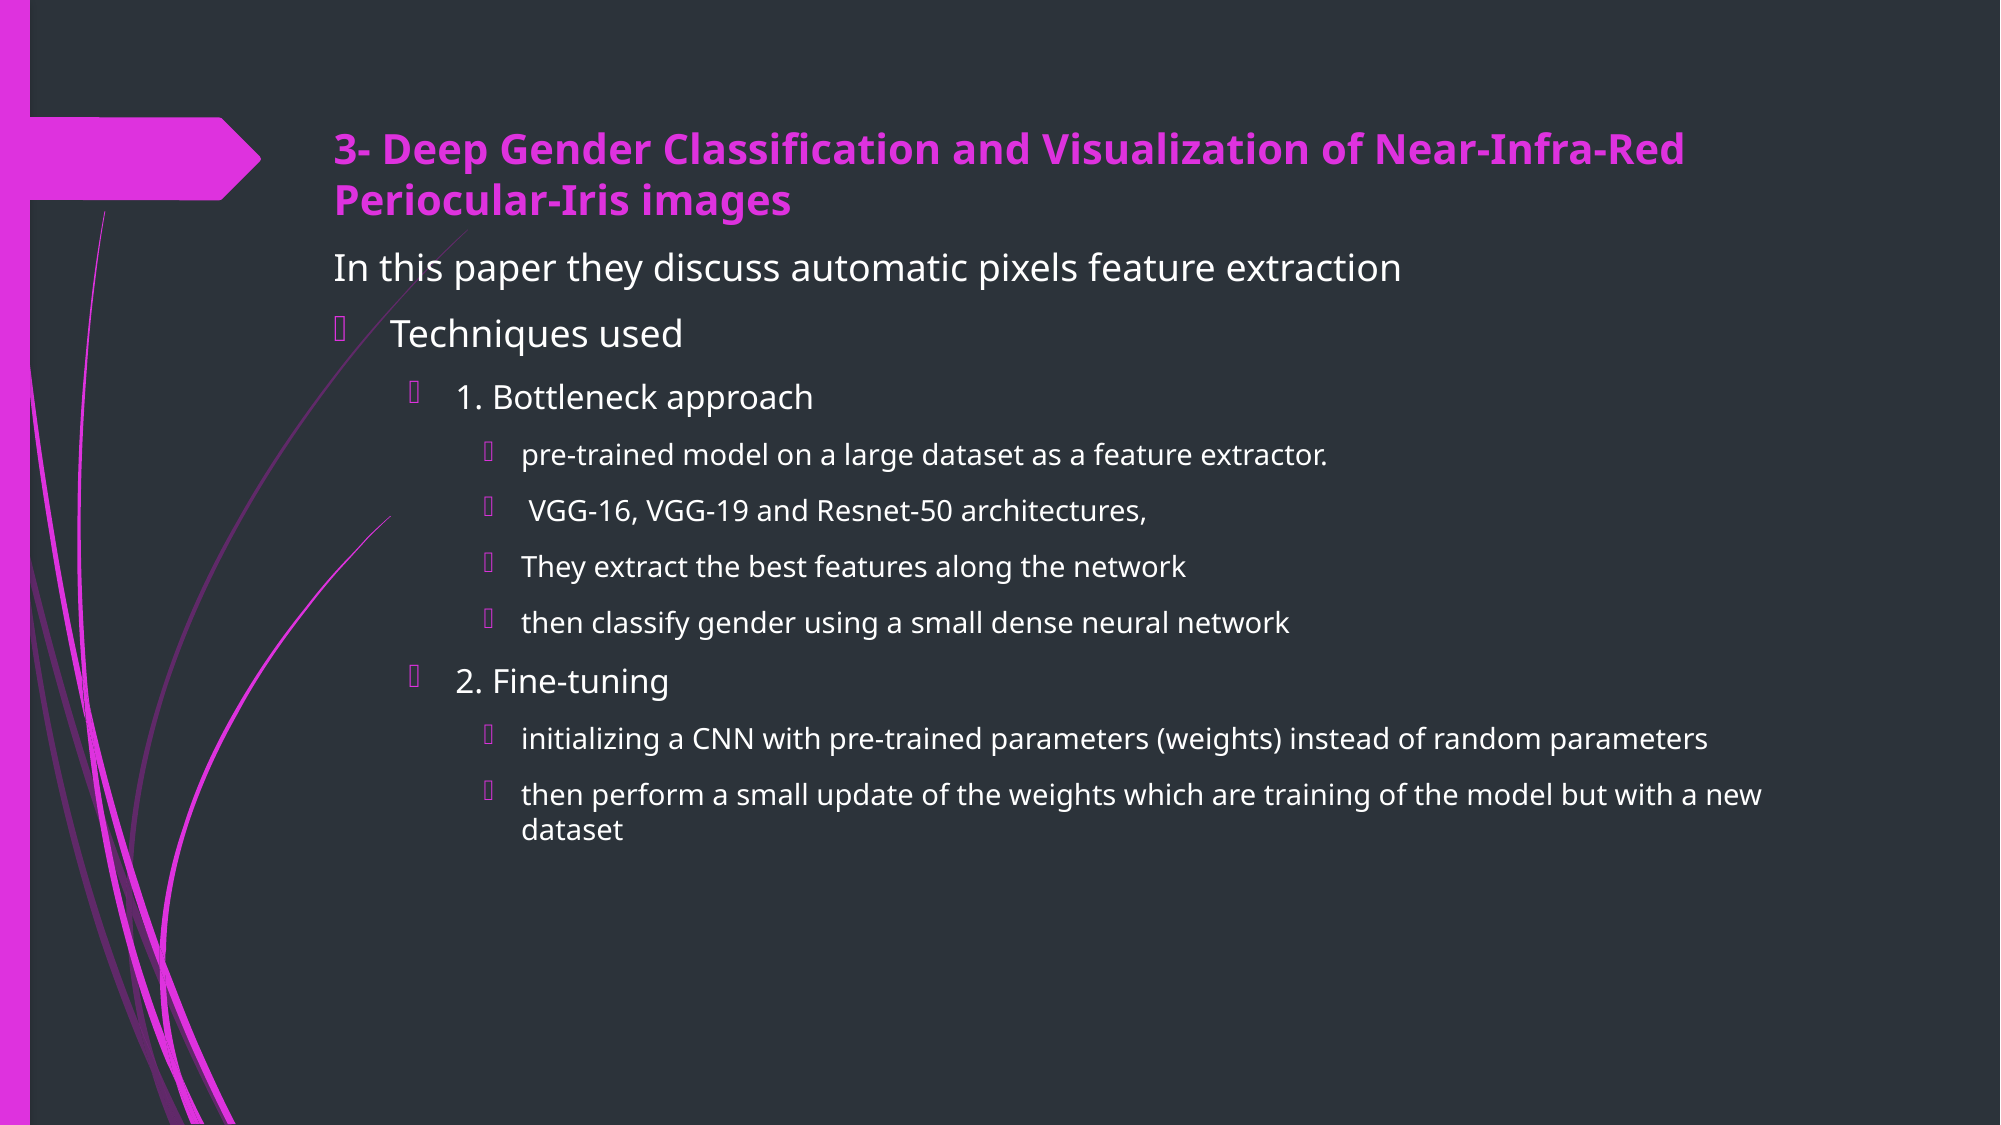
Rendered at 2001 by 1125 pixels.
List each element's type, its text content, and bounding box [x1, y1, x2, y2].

list 3- Deep Gender Classiﬁcation and Visualization of Near-Infra-Red Periocular-Iris images In this paper they discuss automatic pixels feature extraction Techniques used 1. Bottleneck approach pre-trained model on a large dataset as a feature extractor. VGG-16, VGG-19 and Resnet-50 architectures, They extract the best features along the network then classify gender using a small dense neural network 2. Fine-tuning initializing a CNN with pre-trained parameters (weights) instead of random parameters then perform a small update of the weights which are training of the model but with a new dataset [318, 115, 1782, 1010]
